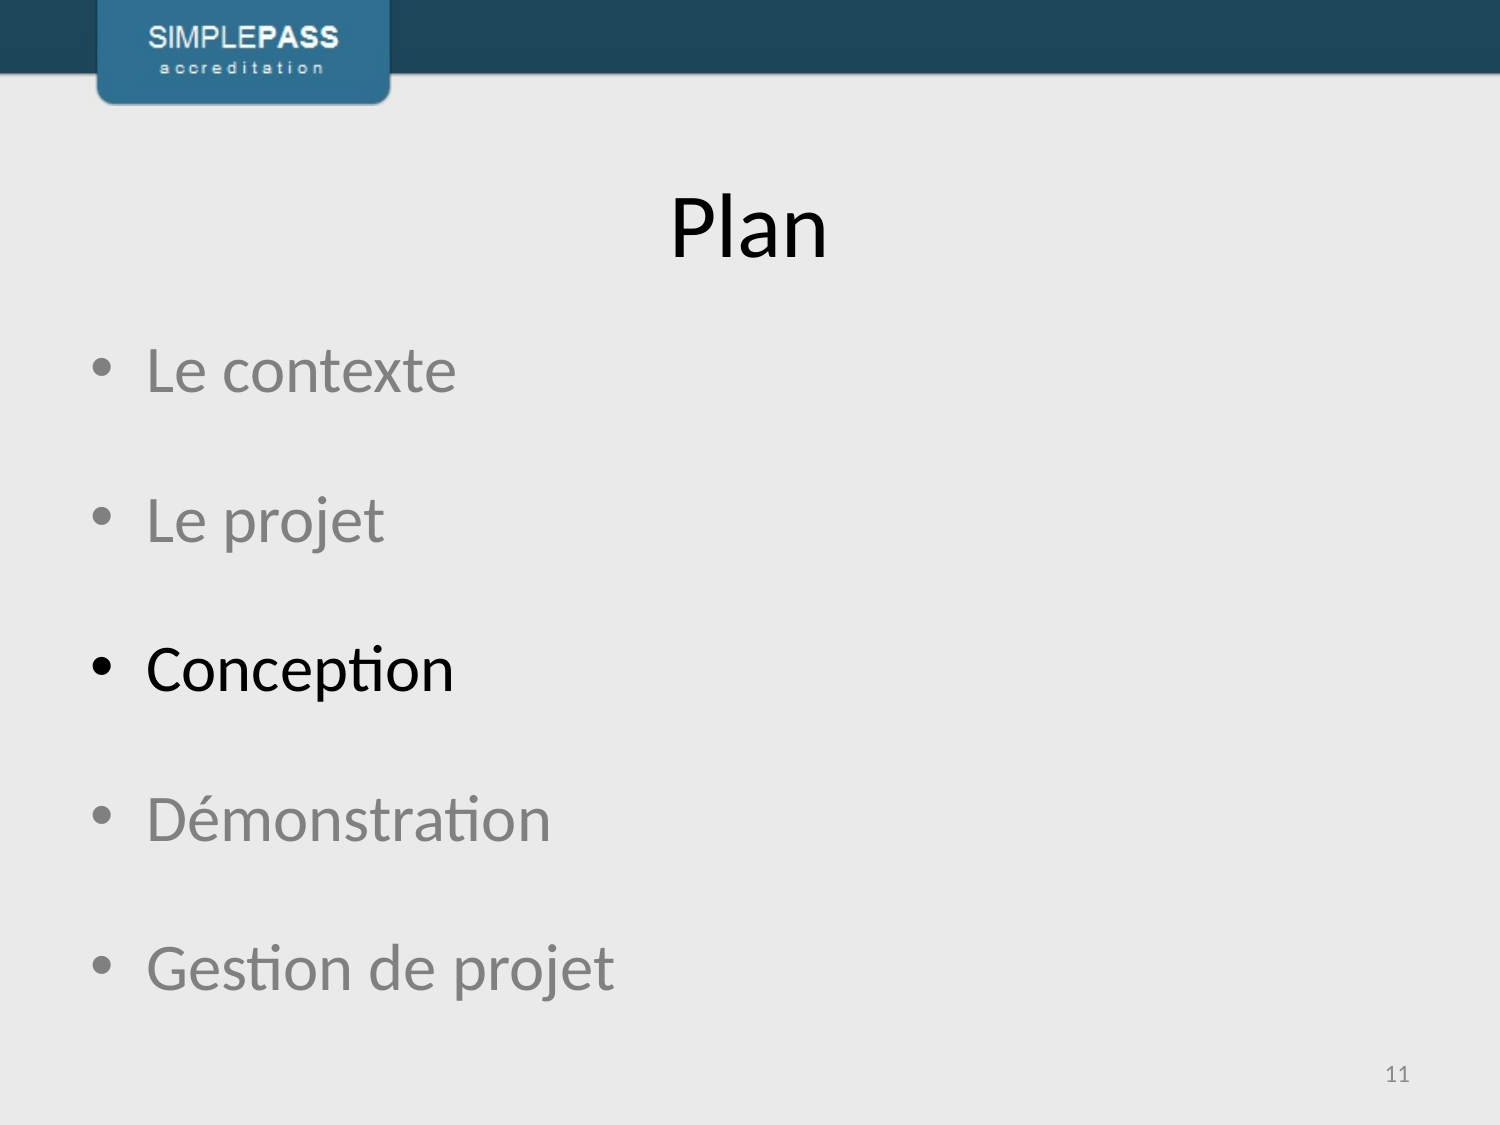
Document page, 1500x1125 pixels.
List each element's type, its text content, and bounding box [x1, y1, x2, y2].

slide_number 11 [1074, 1042, 1425, 1103]
list Le contexte Le projet Conception Démonstration Gestion de projet [75, 262, 1425, 1106]
picture [0, 0, 1500, 107]
title Plan [75, 126, 1425, 262]
